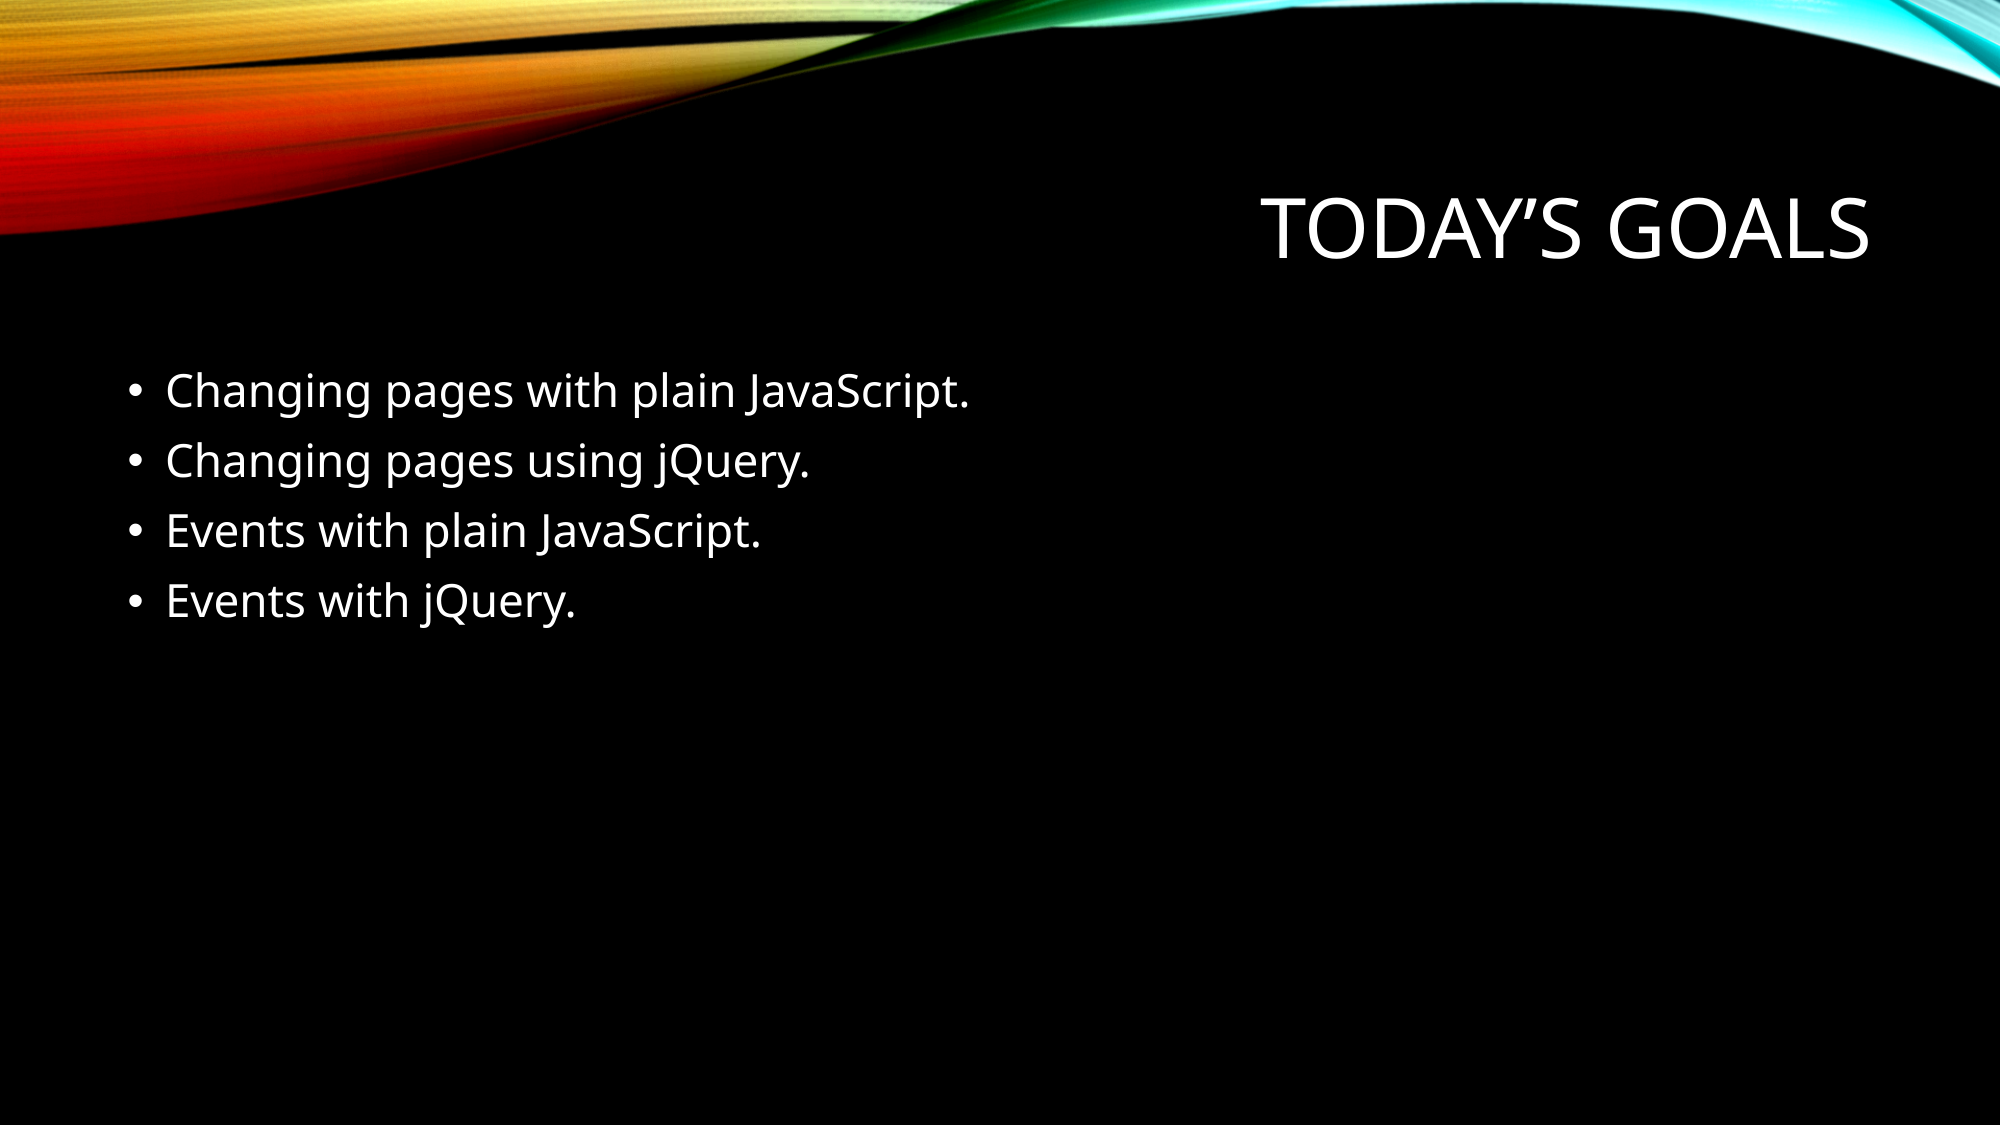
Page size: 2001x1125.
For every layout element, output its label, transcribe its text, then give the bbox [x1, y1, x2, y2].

picture [0, 0, 2000, 237]
list Changing pages with plain JavaScript. Changing pages using jQuery. Events with plain JavaScript. Events with jQuery. [112, 360, 1888, 1021]
title Today’s goals [474, 125, 1888, 338]
